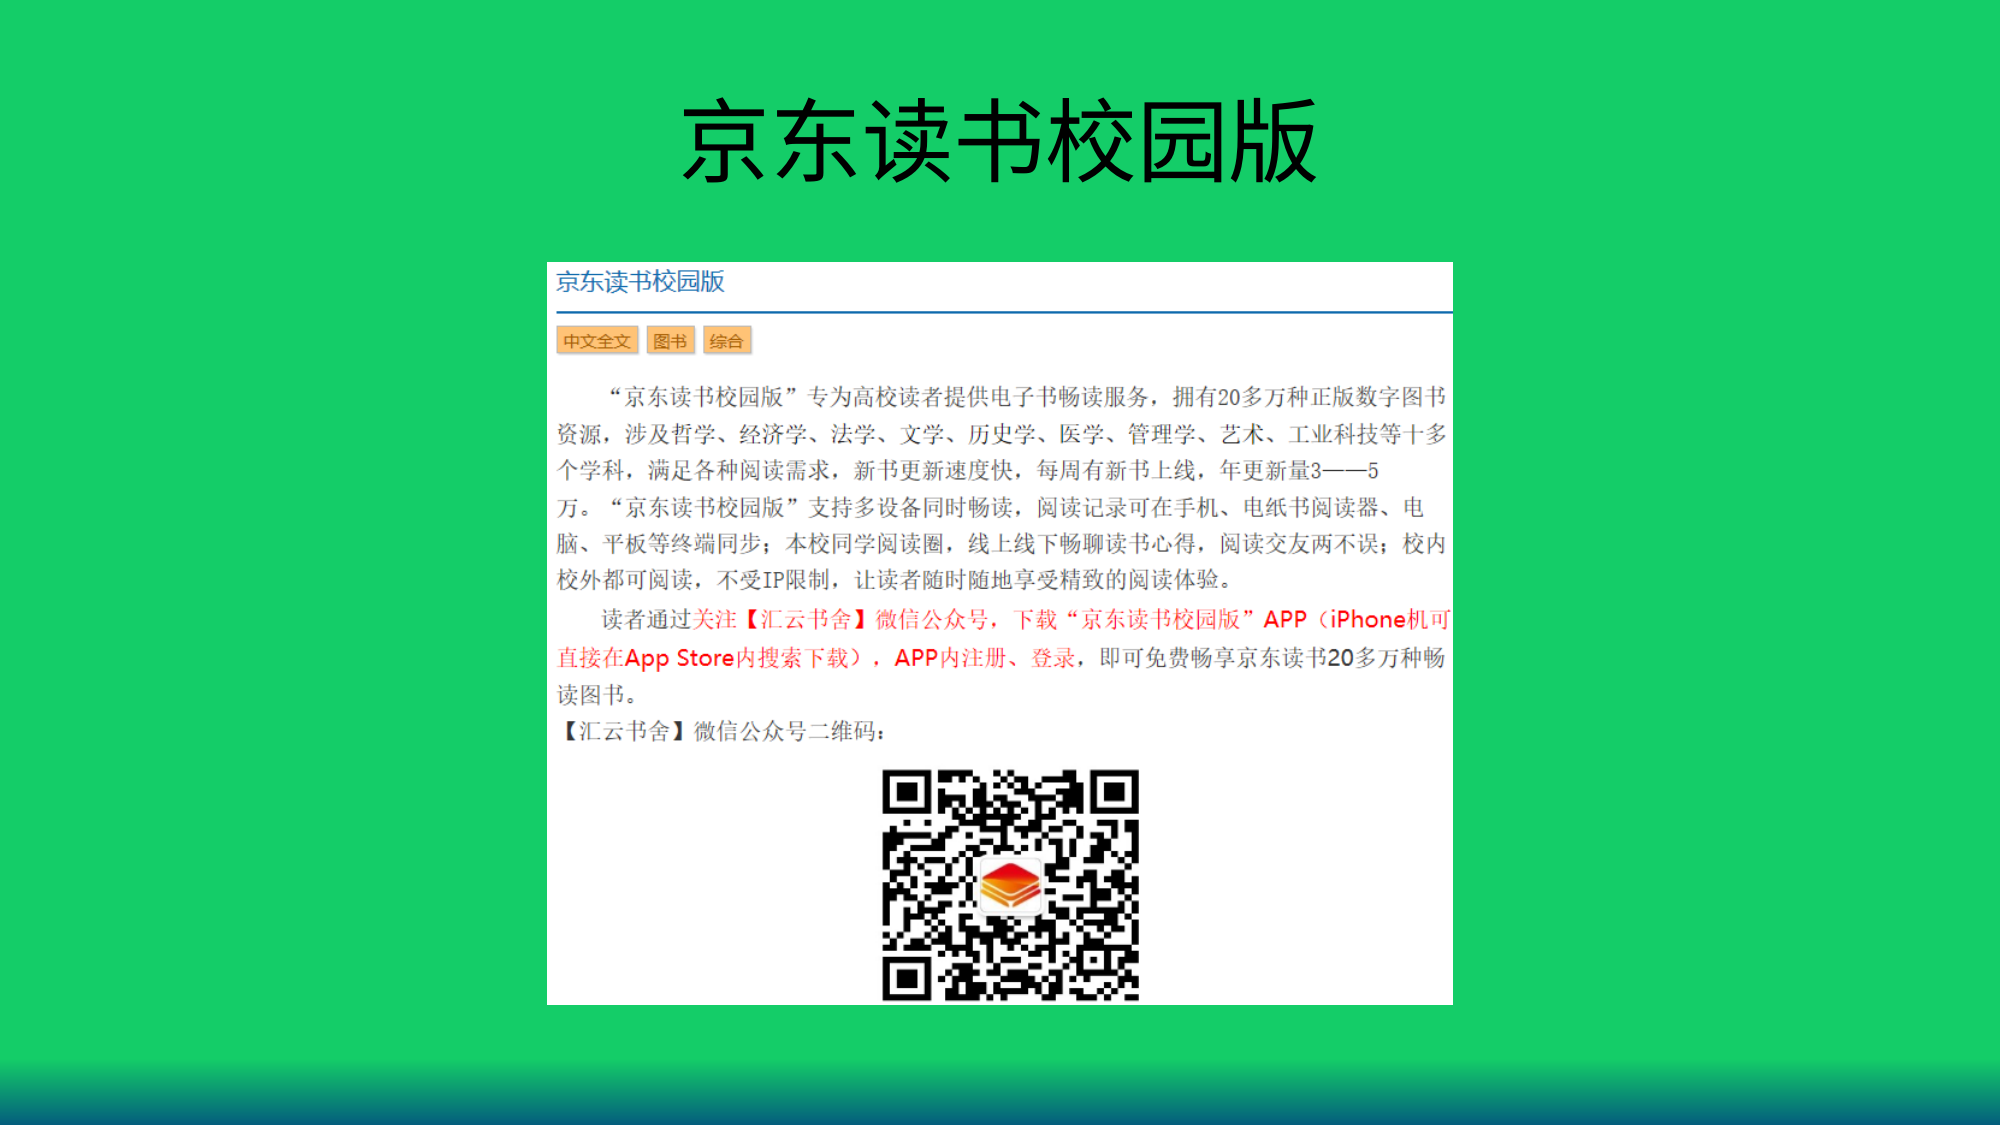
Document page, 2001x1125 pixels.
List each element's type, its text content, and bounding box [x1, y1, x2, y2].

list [547, 262, 1453, 1005]
title 京东读书校园版 [99, 44, 1901, 233]
